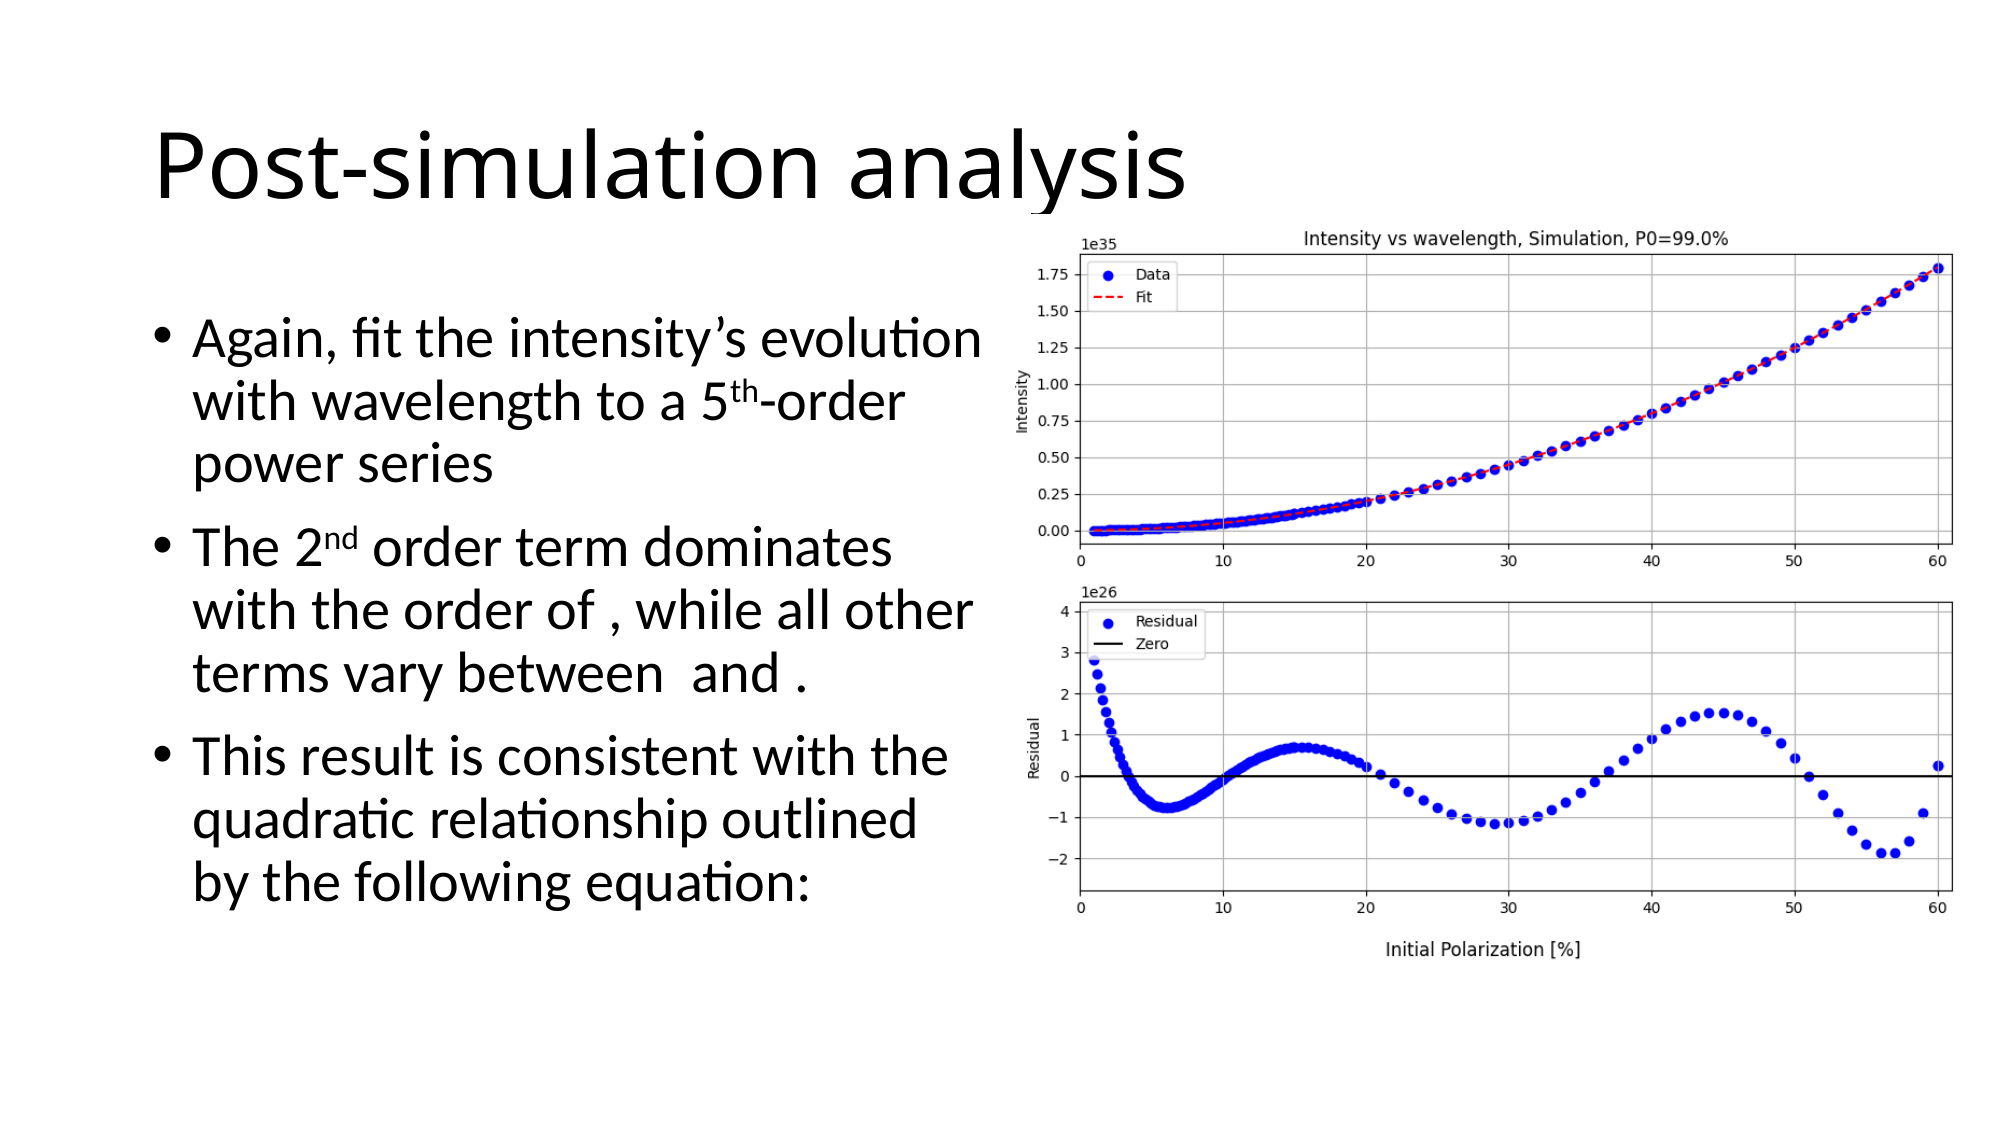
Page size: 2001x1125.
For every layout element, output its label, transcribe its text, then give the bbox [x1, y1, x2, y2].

title Post-simulation analysis [137, 59, 1863, 278]
picture [999, 214, 1968, 968]
